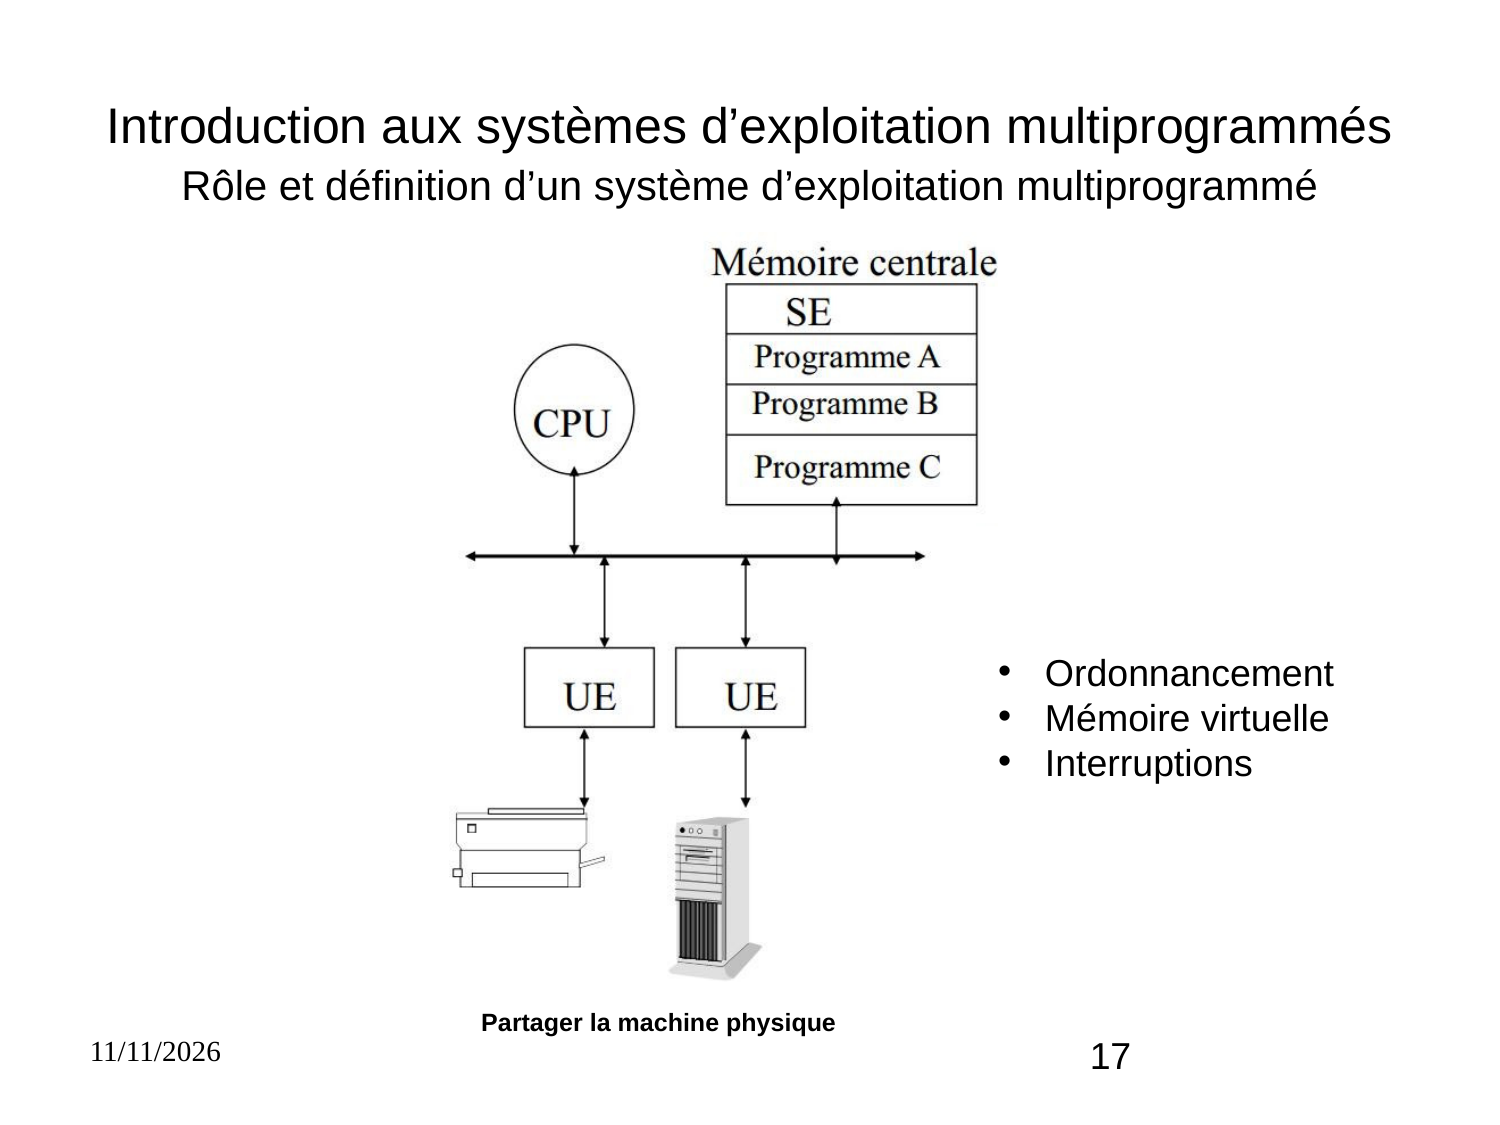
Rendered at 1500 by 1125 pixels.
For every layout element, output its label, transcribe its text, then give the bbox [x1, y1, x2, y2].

title Introduction aux systèmes d’exploitation multiprogrammés Rôle et définition d’un système d’exploitation multiprogrammé [74, 44, 1426, 233]
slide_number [74, 1024, 426, 1103]
picture [431, 232, 999, 982]
text_box Partager la machine physique [466, 999, 863, 1045]
text_box Ordonnancement Mémoire virtuelle Interruptions [999, 641, 1447, 791]
slide_number 17 [1074, 1024, 1426, 1103]
